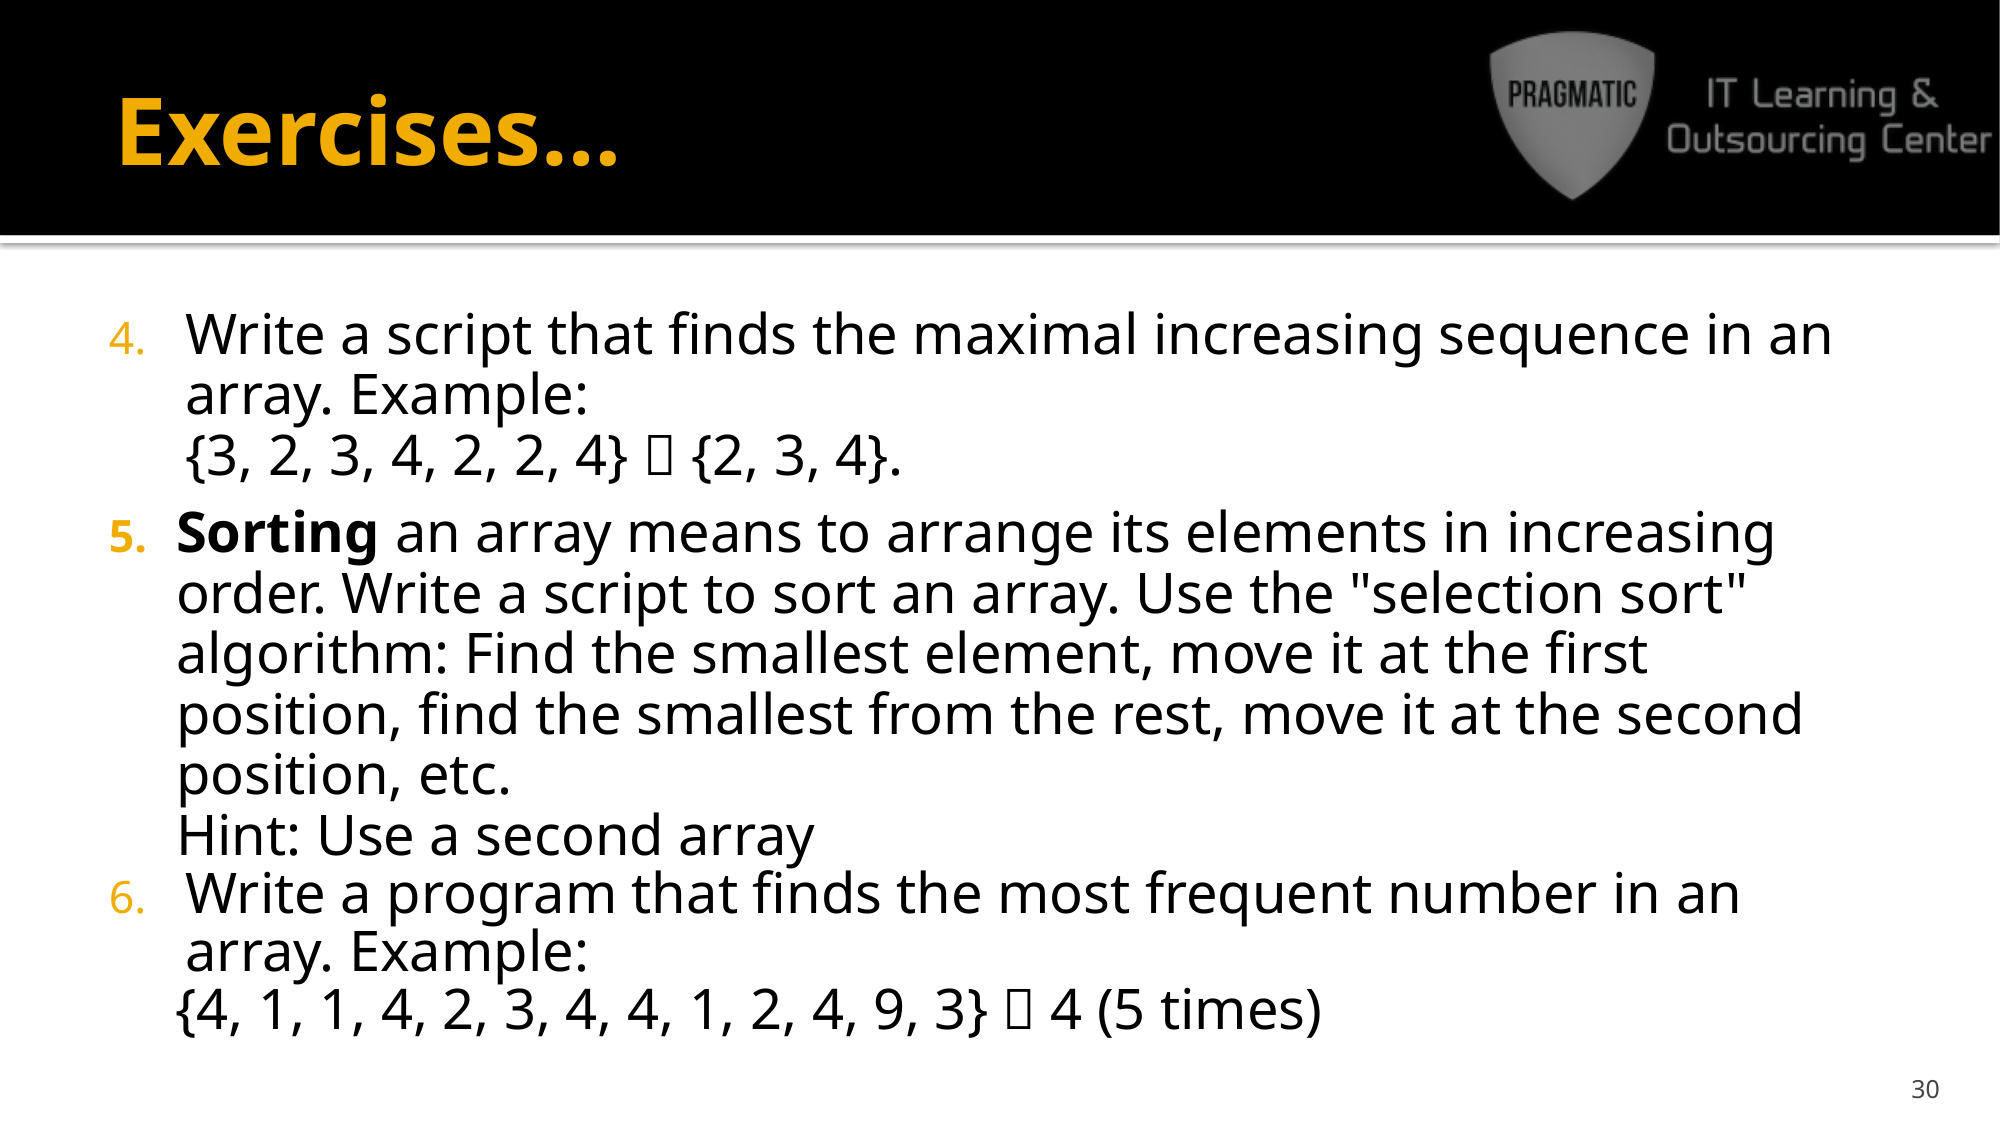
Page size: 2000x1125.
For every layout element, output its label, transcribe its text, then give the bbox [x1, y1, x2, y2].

slide_number 30 [1794, 1062, 1955, 1108]
title Exercises… [99, 25, 1475, 231]
picture [1484, 24, 2000, 207]
list Write a script that finds the maximal increasing sequence in an array. Example: {3, 2, 3, 4, 2, 2, 4}  {2, 3, 4}. Sorting an array means to arrange its elements in increasing order. Write a script to sort an array. Use the "selection sort" algorithm: Find the smallest element, move it at the first position, find the smallest from the rest, move it at the second position, etc. Hint: Use a second array Write a program that finds the most frequent number in an array. Example: {4, 1, 1, 4, 2, 3, 4, 4, 1, 2, 4, 9, 3}  4 (5 times) [99, 291, 1900, 1050]
